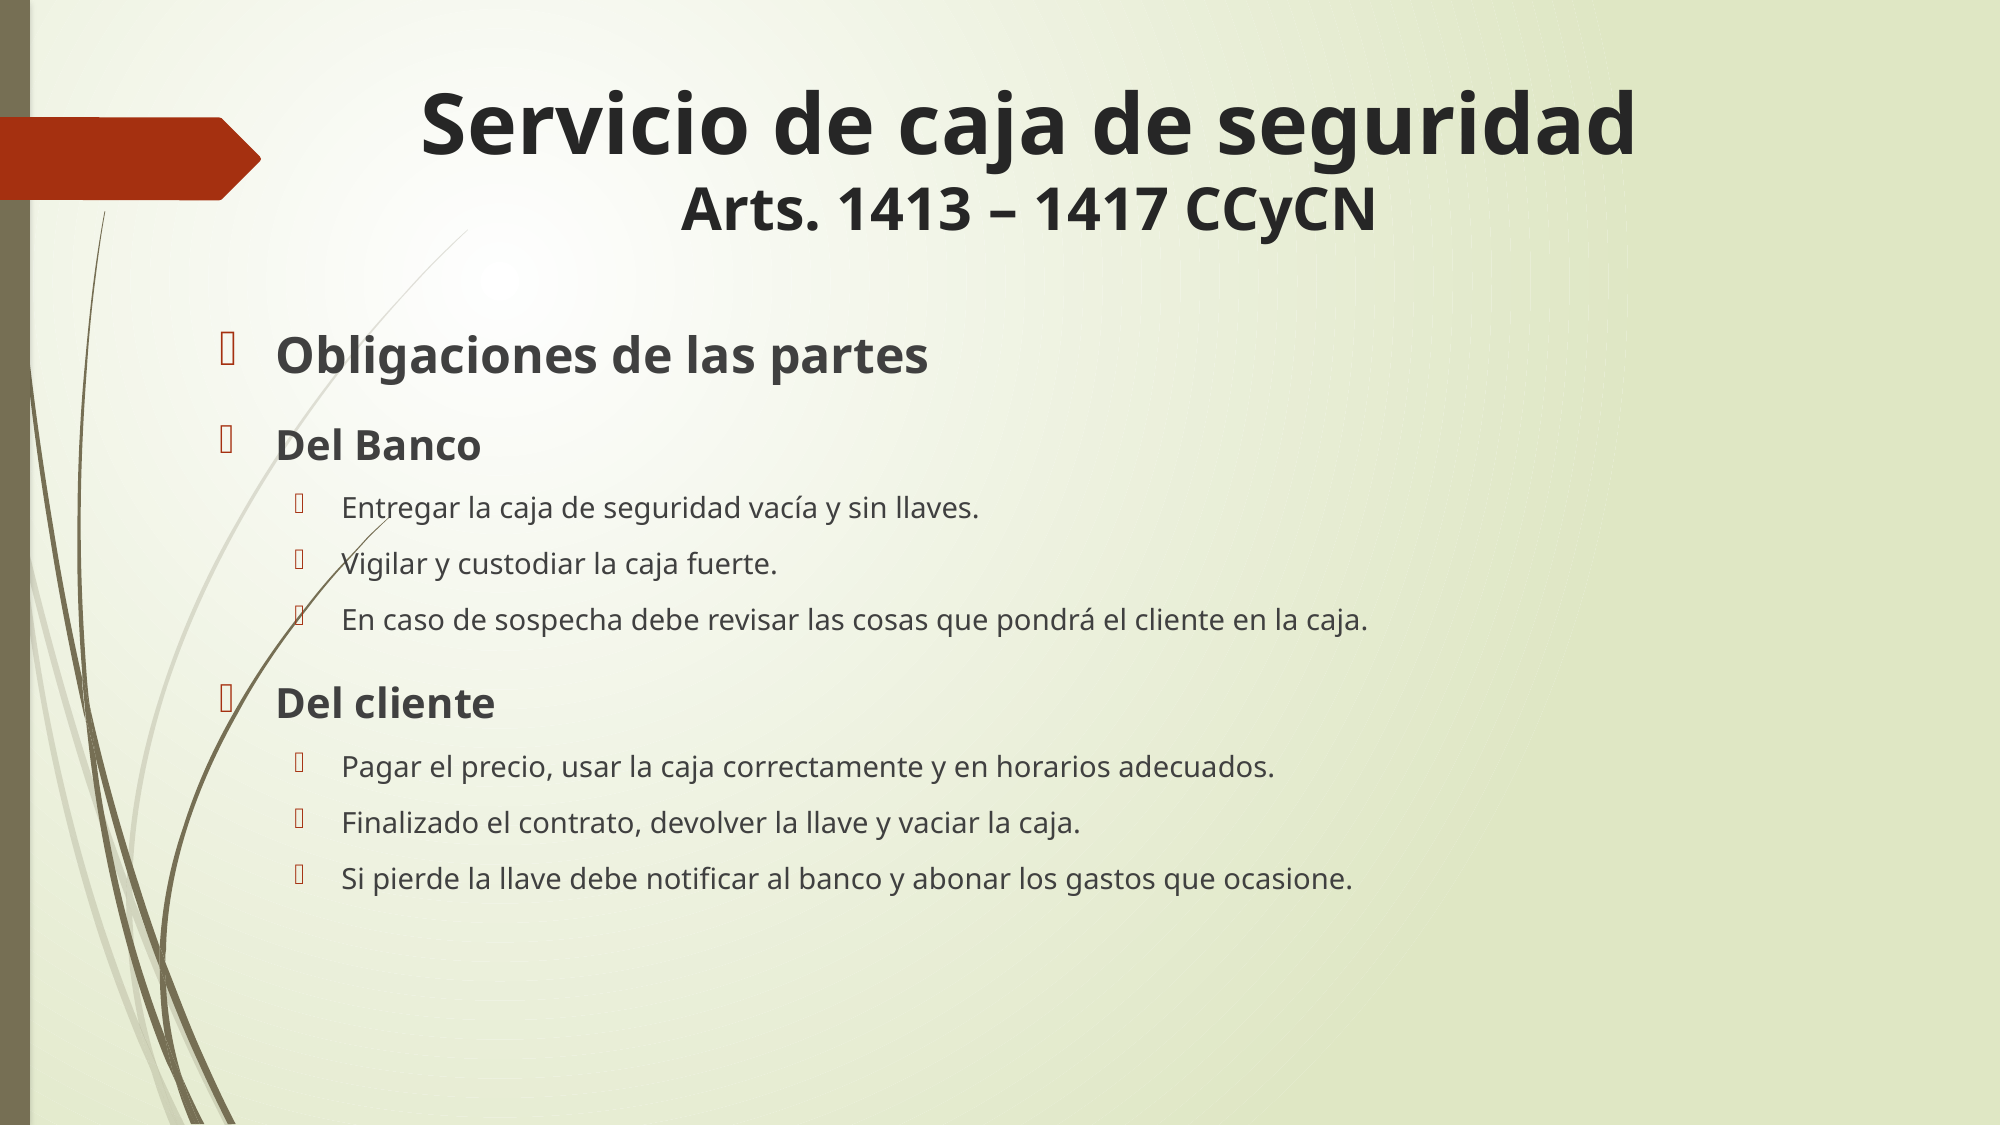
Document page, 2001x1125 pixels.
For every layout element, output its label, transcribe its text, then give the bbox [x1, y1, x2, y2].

text_box Del cliente Pagar el precio, usar la caja correctamente y en horarios adecuados. Finalizado el contrato, devolver la llave y vaciar la caja. Si pierde la llave debe notificar al banco y abonar los gastos que ocasione. [204, 669, 1807, 929]
text_box Del Banco Entregar la caja de seguridad vacía y sin llaves. Vigilar y custodiar la caja fuerte. En caso de sospecha debe revisar las cosas que pondrá el cliente en la caja. [204, 410, 1807, 669]
title Servicio de caja de seguridad Arts. 1413 – 1417 CCyCN [377, 62, 1684, 276]
list Obligaciones de las partes [204, 315, 1807, 397]
